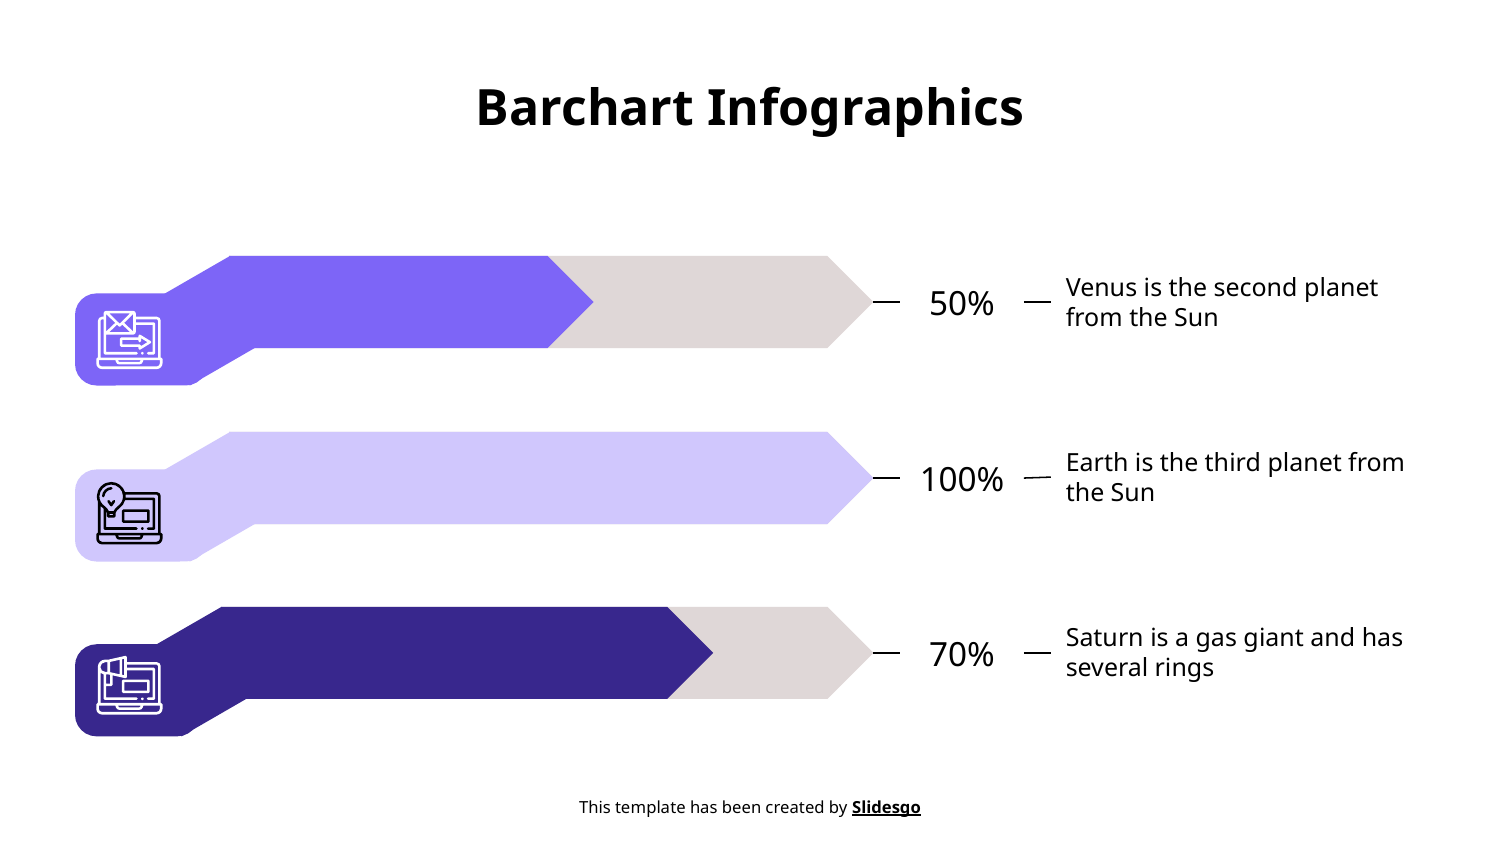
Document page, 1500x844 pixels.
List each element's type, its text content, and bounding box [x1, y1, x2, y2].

text_box 70% [900, 631, 1024, 675]
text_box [95, 655, 163, 715]
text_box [95, 310, 163, 370]
text_box [229, 255, 594, 349]
text_box 50% [900, 280, 1024, 324]
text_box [74, 431, 874, 562]
title Barchart Infographics [74, 67, 1426, 160]
text_box 100% [900, 456, 1024, 500]
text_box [74, 606, 874, 737]
text_box [165, 256, 253, 379]
text_box Venus is the second planet from the Sun [1050, 256, 1427, 348]
text_box [75, 293, 208, 386]
text_box This template has been created by Slidesgo [503, 794, 996, 822]
text_box Saturn is a gas giant and has several rings [1050, 606, 1427, 699]
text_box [95, 481, 163, 545]
text_box Earth is the third planet from the Sun [1050, 431, 1427, 524]
text_box [548, 255, 873, 349]
